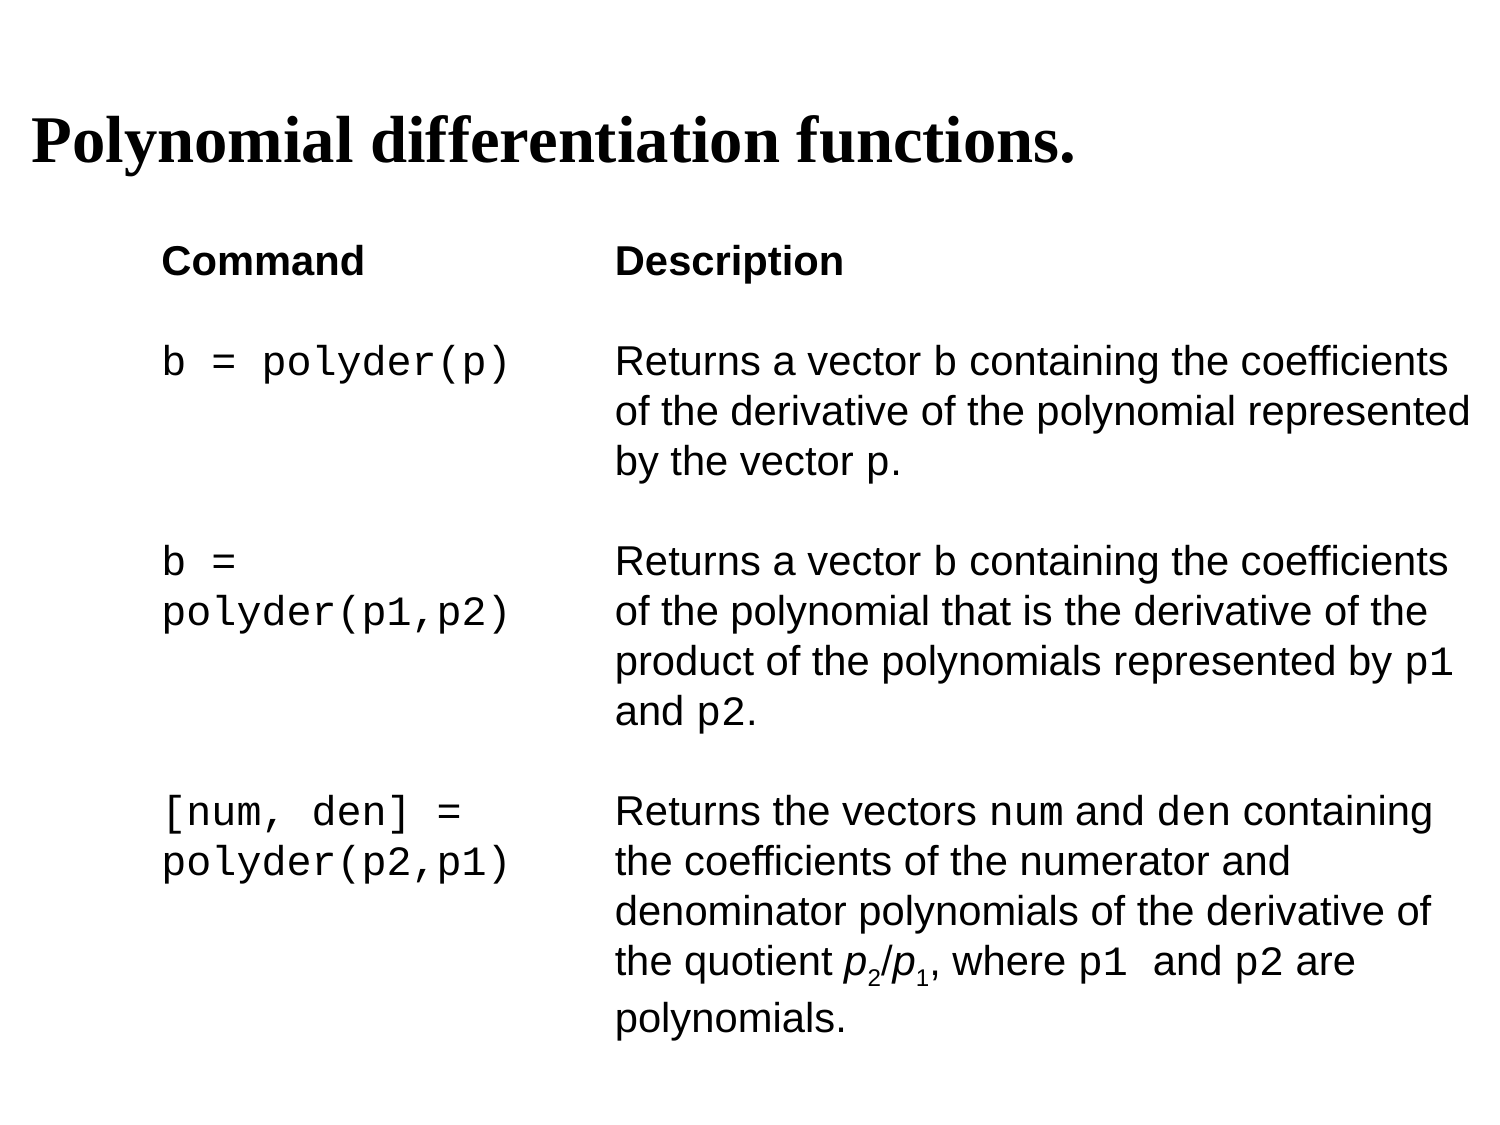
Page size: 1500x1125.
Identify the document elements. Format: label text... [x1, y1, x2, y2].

text_box Command b = polyder(p) b = polyder(p1,p2) [num, den] = polyder(p2,p1) [146, 226, 599, 892]
text_box Description Returns a vector b containing the coefficients of the derivative of the polynomial represented by the vector p. Returns a vector b containing the coefficients of the polynomial that is the derivative of the product of the polynomials represented by p1 and p2. Returns the vectors num and den containing the coefficients of the numerator and denominator polynomials of the derivative of the quotient p2/p1, where p1 and p2 are polynomials. [599, 226, 1500, 1049]
text_box Polynomial differentiation functions. [0, 88, 1500, 184]
